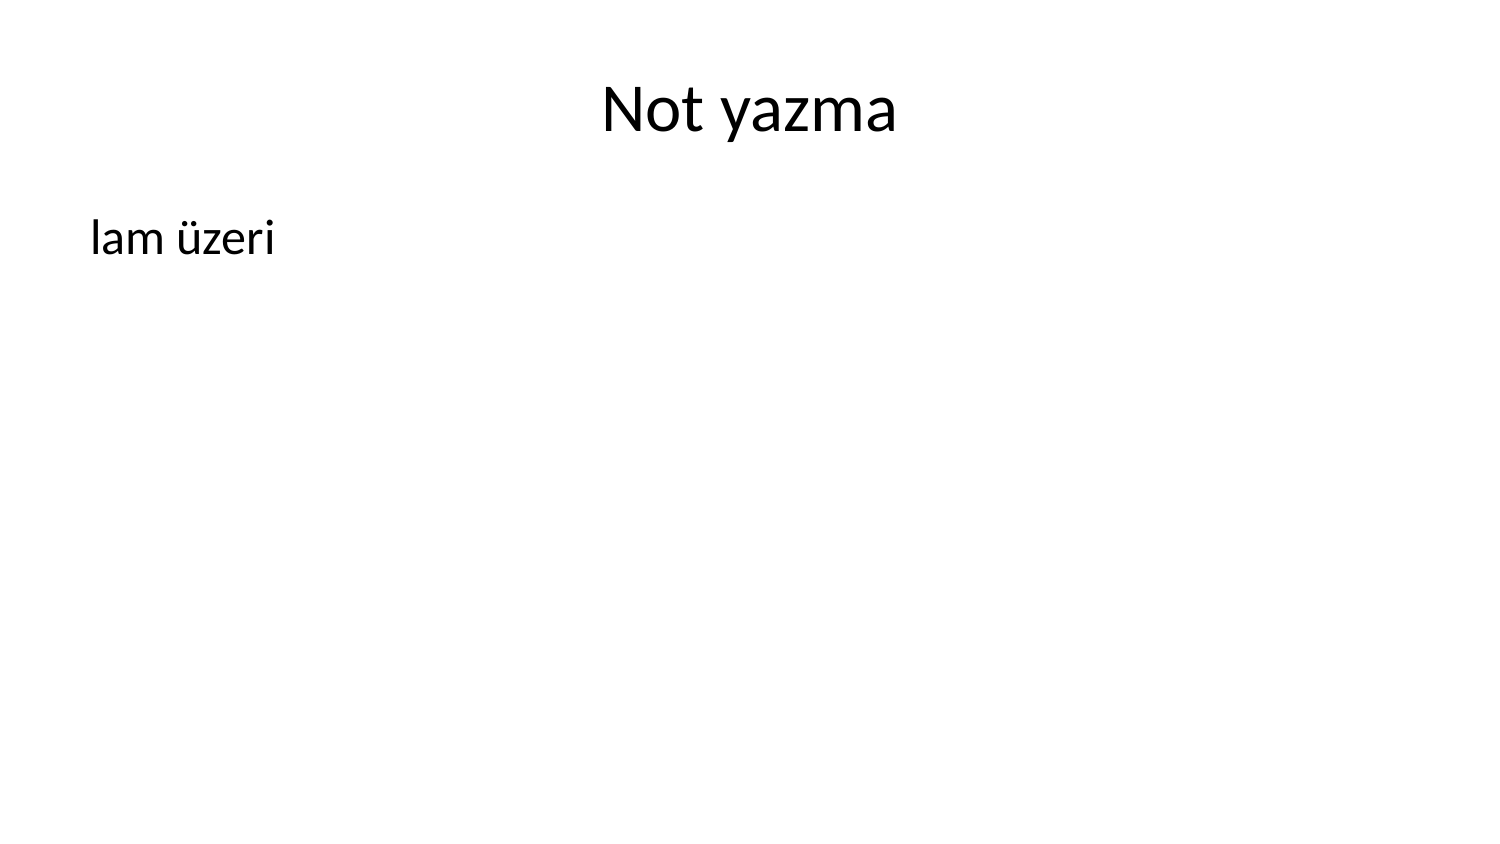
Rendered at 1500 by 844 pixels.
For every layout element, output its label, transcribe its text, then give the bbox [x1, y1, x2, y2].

title Not yazma [75, 33, 1425, 175]
list lam üzeri [75, 196, 1425, 754]
